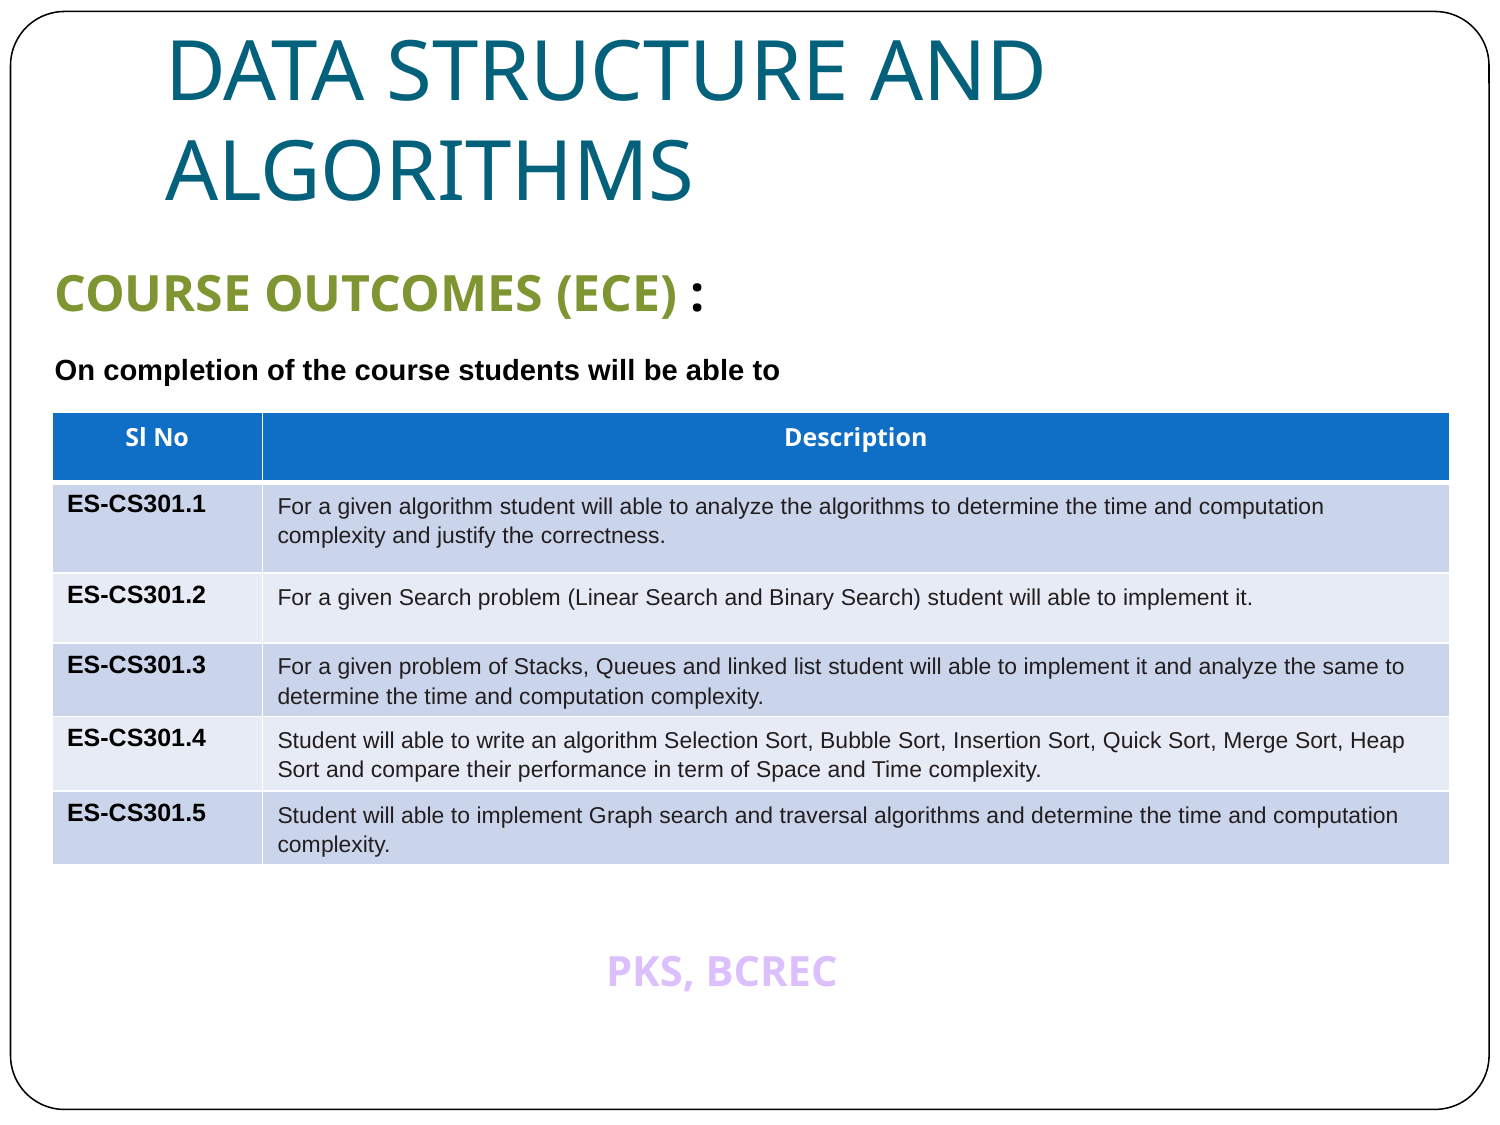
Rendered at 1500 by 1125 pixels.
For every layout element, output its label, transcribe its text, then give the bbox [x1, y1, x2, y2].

text_box COURSE OUTCOMES (ECE) : On completion of the course students will be able to [39, 253, 871, 350]
table_header Sl No [53, 413, 262, 480]
table_cell For a given problem of Stacks, Queues and linked list student will able to implement it and analyze the same to determine the time and computation complexity. [263, 644, 1449, 716]
table_cell ES-CS301.2 [53, 574, 262, 642]
table_cell ES-CS301.4 [53, 717, 262, 790]
table_cell For a given Search problem (Linear Search and Binary Search) student will able to implement it. [263, 574, 1449, 642]
title DATA STRUCTURE AND ALGORITHMS [150, 45, 1425, 233]
table_cell ES-CS301.1 [53, 485, 262, 572]
table_cell ES-CS301.3 [53, 644, 262, 716]
table_cell ES-CS301.5 [53, 792, 262, 864]
table_cell Student will able to write an algorithm Selection Sort, Bubble Sort, Insertion Sort, Quick Sort, Merge Sort, Heap Sort and compare their performance in term of Space and Time complexity. [263, 717, 1449, 790]
table_cell For a given algorithm student will able to analyze the algorithms to determine the time and computation complexity and justify the correctness. [263, 485, 1449, 572]
table_header Description [263, 413, 1449, 480]
table_cell Student will able to implement Graph search and traversal algorithms and determine the time and computation complexity. [263, 792, 1449, 864]
